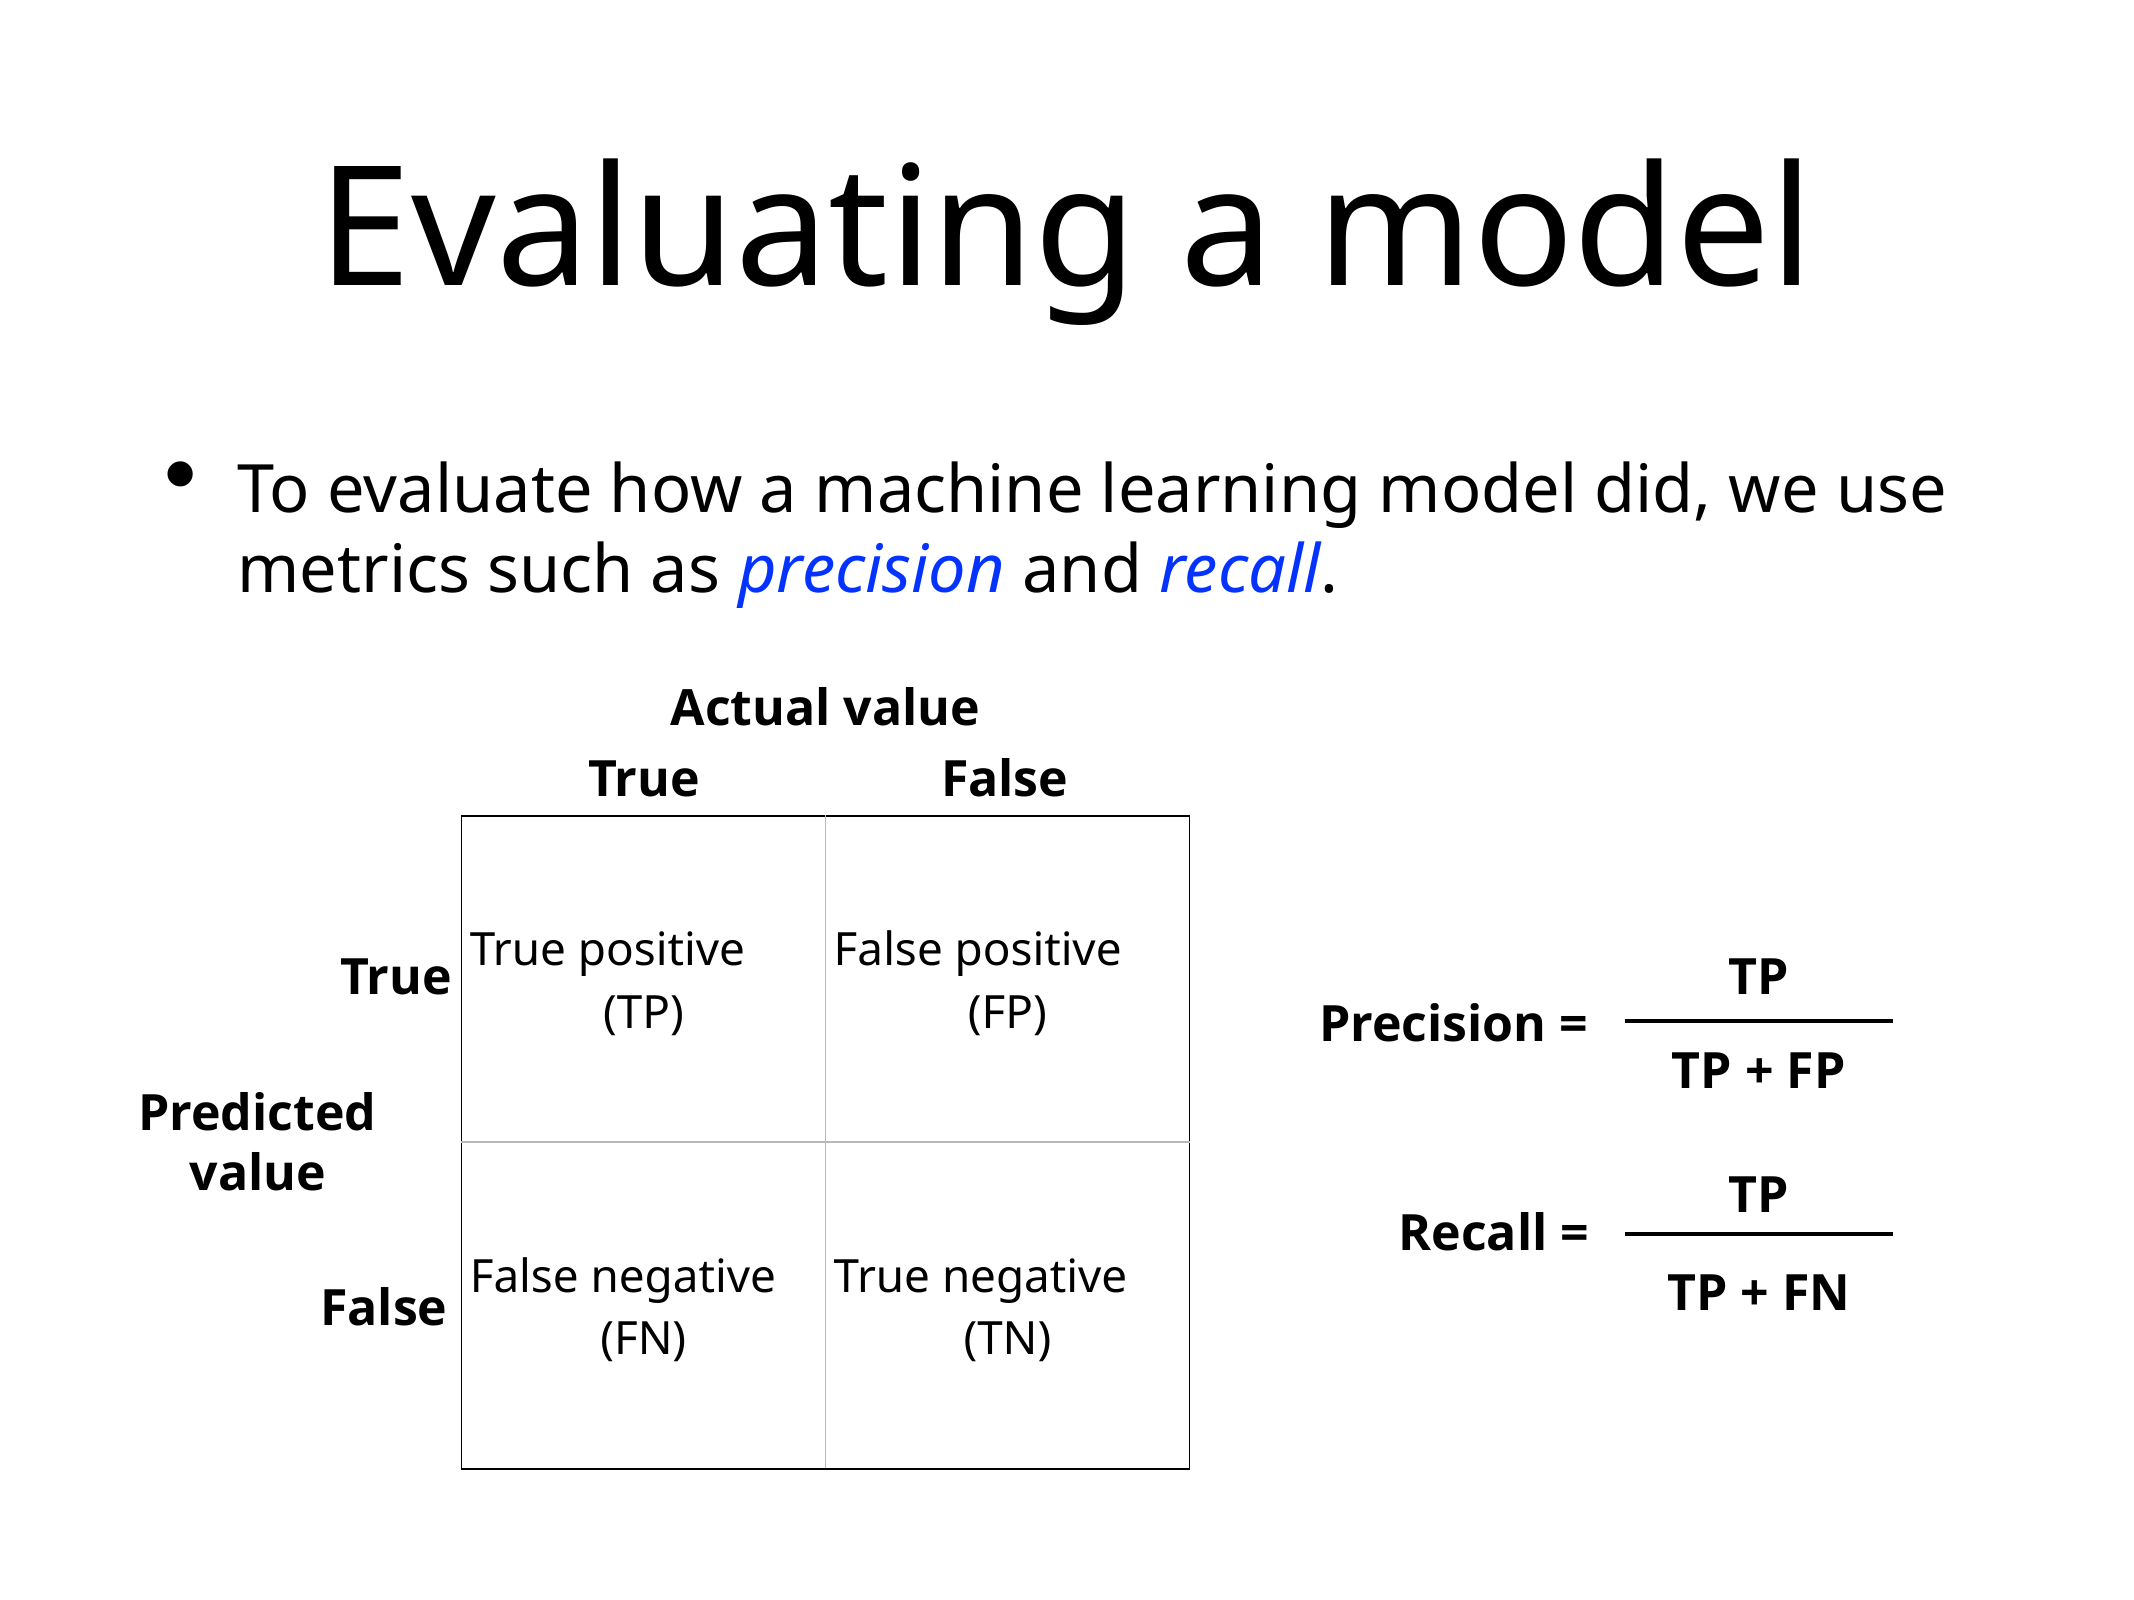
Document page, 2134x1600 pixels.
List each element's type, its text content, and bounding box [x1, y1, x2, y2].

table_cell False negative (FN) [462, 1143, 825, 1468]
text_box TP [1720, 935, 1798, 1013]
title Evaluating a model [155, 41, 1978, 397]
text_box Predicted value [129, 1071, 386, 1209]
text_box Precision = [1310, 982, 1597, 1060]
table_header False positive (FP) [826, 817, 1189, 1141]
text_box Recall = [1390, 1191, 1598, 1269]
text_box False [932, 738, 1077, 815]
table_header True positive (TP) [462, 817, 825, 1141]
text_box True [580, 738, 709, 815]
text_box Actual value [662, 667, 989, 744]
text_box TP + FN [1658, 1252, 1859, 1329]
list To evaluate how a machine learning model did, we use metrics such as precision and recall. [155, 424, 1978, 628]
table_cell True negative (TN) [826, 1143, 1189, 1468]
text_box True [332, 935, 461, 1013]
text_box TP [1720, 1153, 1798, 1231]
text_box False [311, 1267, 456, 1344]
text_box TP + FP [1663, 1030, 1855, 1107]
